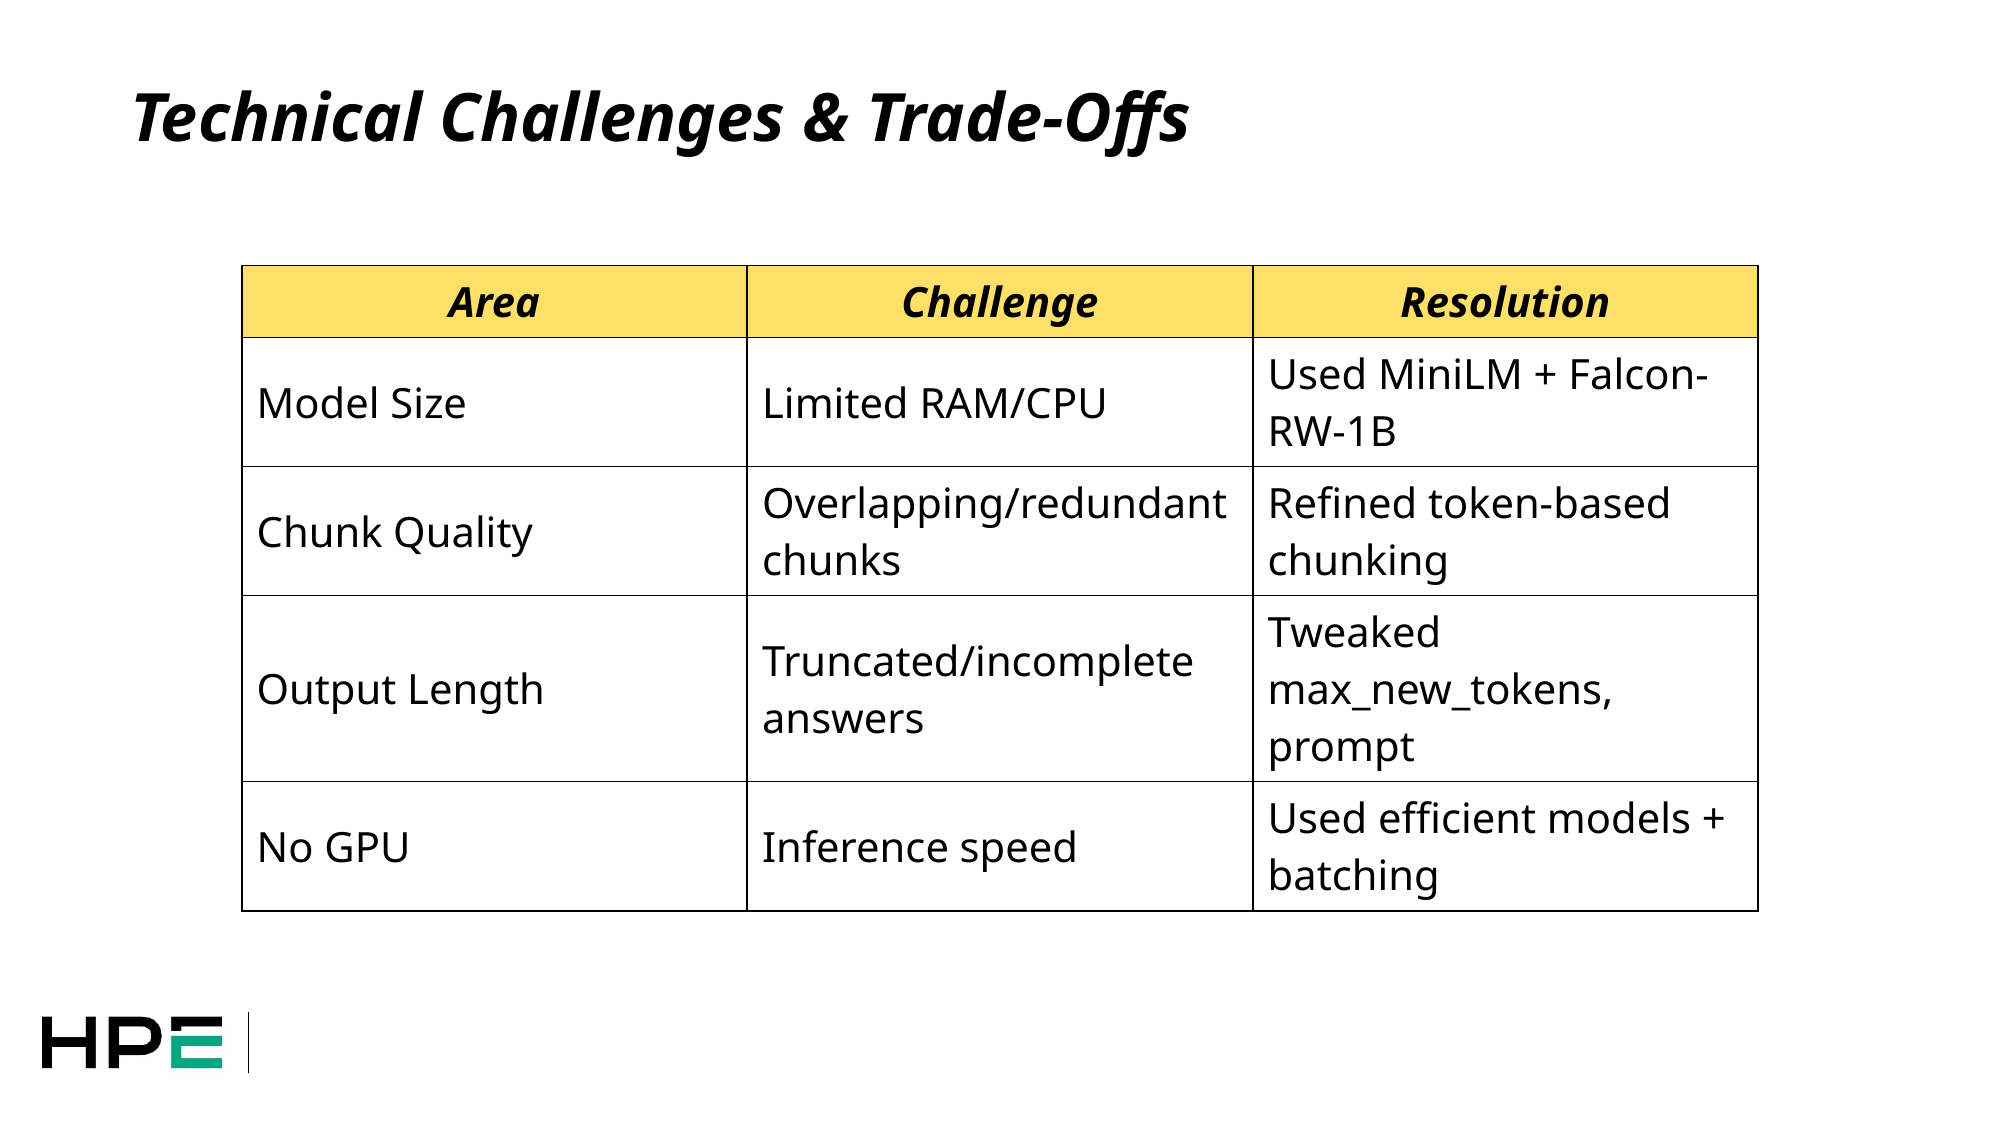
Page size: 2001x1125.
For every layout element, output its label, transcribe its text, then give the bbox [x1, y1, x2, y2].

table_header Resolution [1254, 266, 1757, 337]
table_cell Limited RAM/CPU [748, 338, 1252, 466]
picture [28, 1012, 227, 1078]
table_cell Used efficient models + batching [1254, 782, 1757, 910]
title Technical Challenges & Trade-Offs [111, 45, 1919, 194]
table_header Area [243, 266, 746, 337]
table_cell Overlapping/redundant chunks [748, 467, 1252, 595]
table_cell Tweaked max_new_tokens, prompt [1254, 596, 1757, 781]
table_cell Used MiniLM + Falcon-RW-1B [1254, 338, 1757, 466]
table_cell Output Length [243, 596, 746, 781]
table_cell Inference speed [748, 782, 1252, 910]
table_cell Chunk Quality [243, 467, 746, 595]
table_cell Model Size [243, 338, 746, 466]
table_header Challenge [748, 266, 1252, 337]
table_cell Truncated/incomplete answers [748, 596, 1252, 781]
table_cell Refined token-based chunking [1254, 467, 1757, 595]
table_cell No GPU [243, 782, 746, 910]
